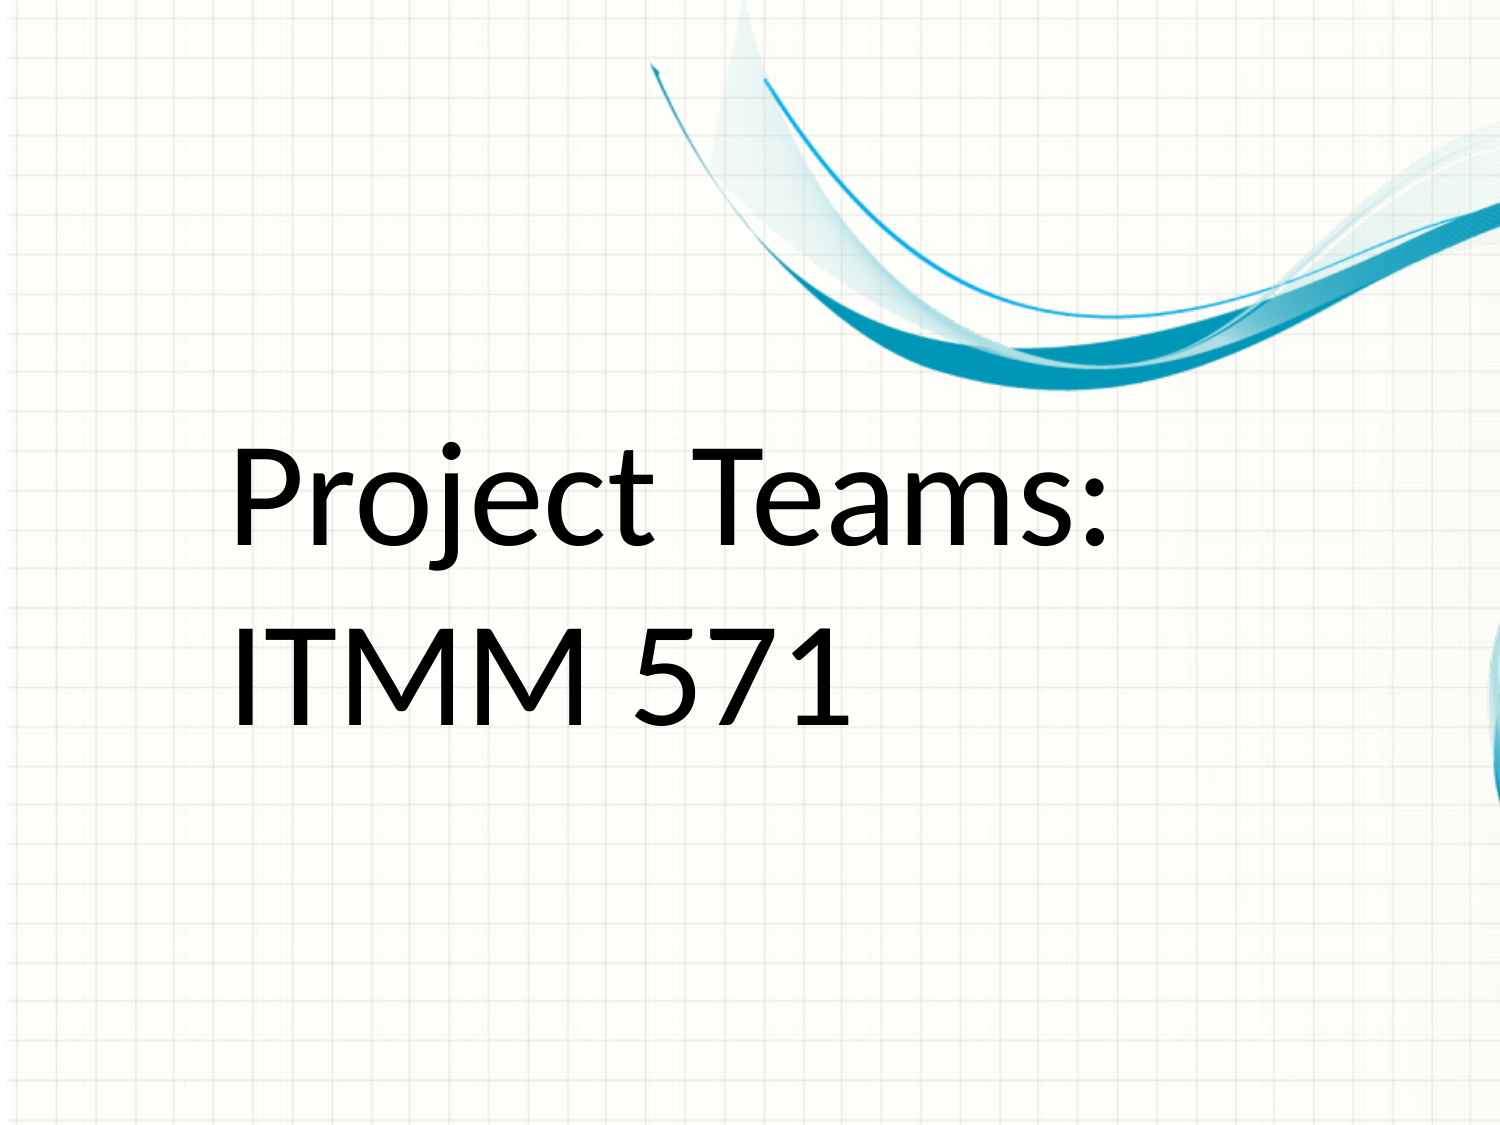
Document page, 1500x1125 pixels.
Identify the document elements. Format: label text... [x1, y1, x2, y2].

picture [7, 0, 1500, 1125]
text_box Project Teams: ITMM 571 [212, 387, 642, 1013]
